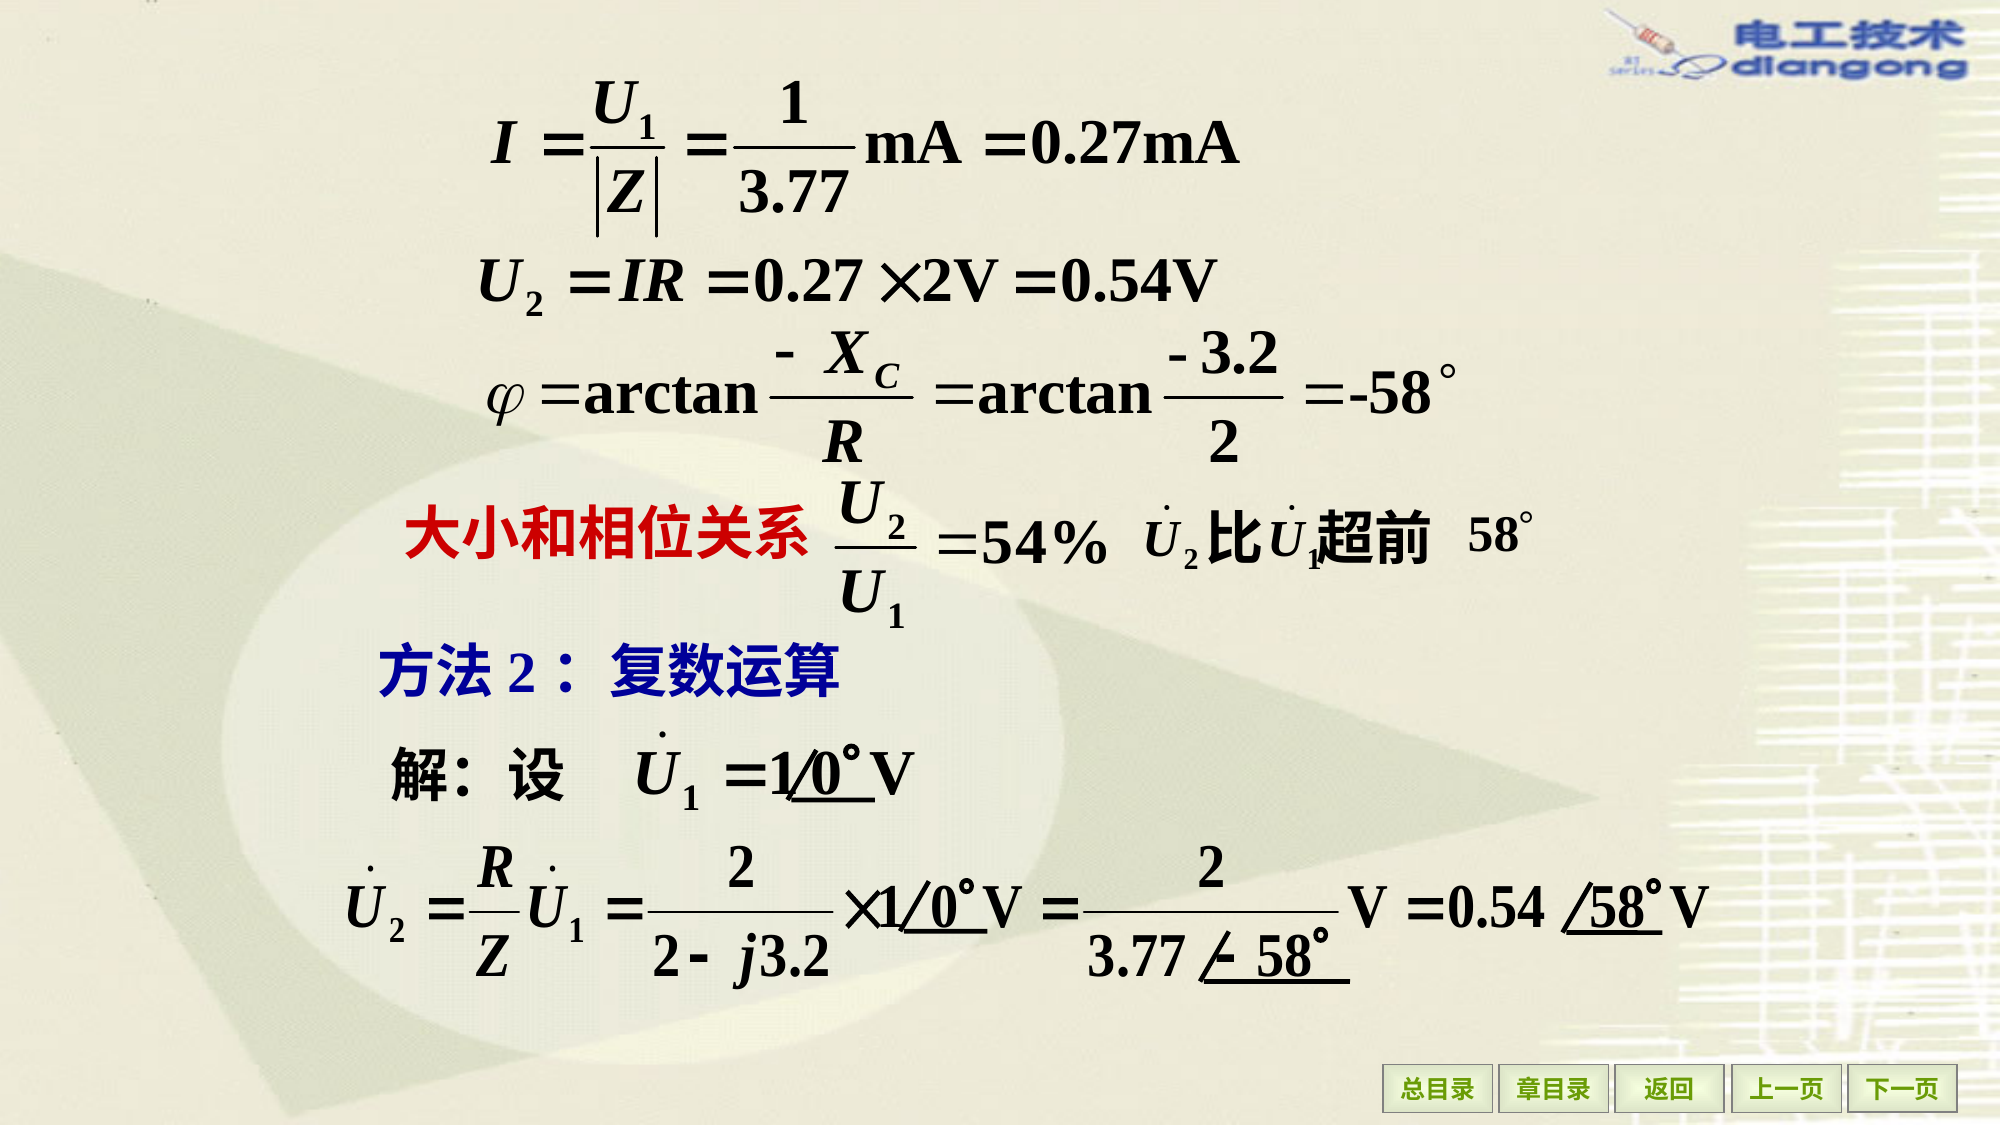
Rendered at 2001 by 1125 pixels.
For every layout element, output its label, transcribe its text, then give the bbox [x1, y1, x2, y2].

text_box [470, 237, 1234, 328]
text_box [477, 62, 1263, 249]
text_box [387, 462, 1547, 643]
picture [0, 0, 2000, 1125]
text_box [374, 724, 932, 822]
text_box 方法2：复数运算 [362, 637, 913, 700]
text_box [477, 312, 1487, 460]
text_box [337, 828, 1732, 1001]
